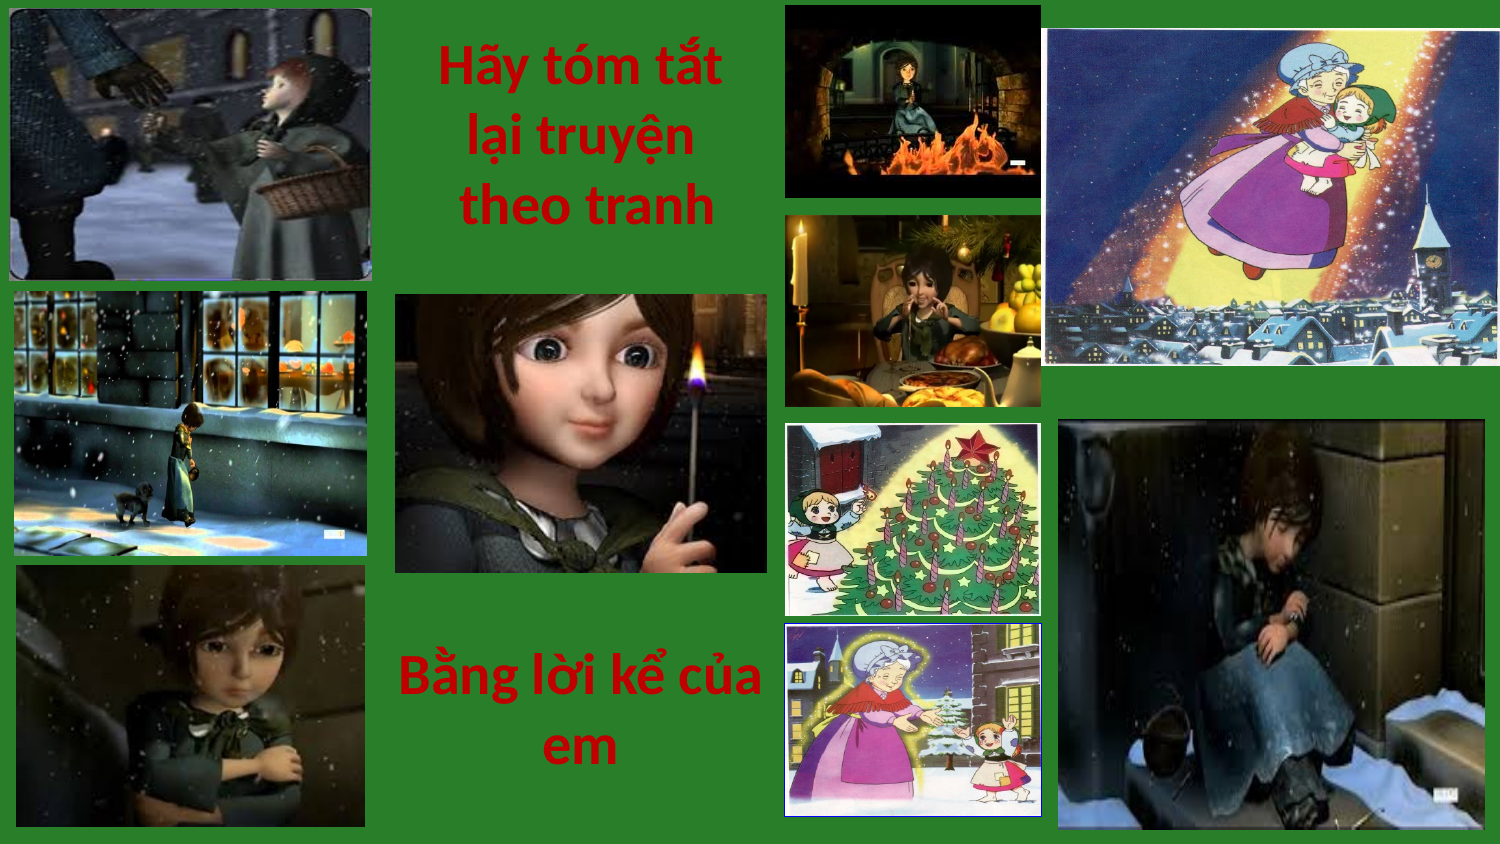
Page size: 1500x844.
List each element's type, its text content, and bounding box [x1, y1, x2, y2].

picture [9, 8, 372, 281]
picture [16, 564, 366, 827]
text_box Bằng lời kể của em [368, 581, 803, 832]
title Hãy tóm tắt lại truyện theo tranh [366, 5, 809, 257]
picture [395, 294, 767, 574]
picture [785, 623, 1041, 816]
picture [13, 291, 367, 556]
picture [1058, 418, 1485, 830]
picture [785, 423, 1041, 616]
picture [785, 5, 1500, 407]
